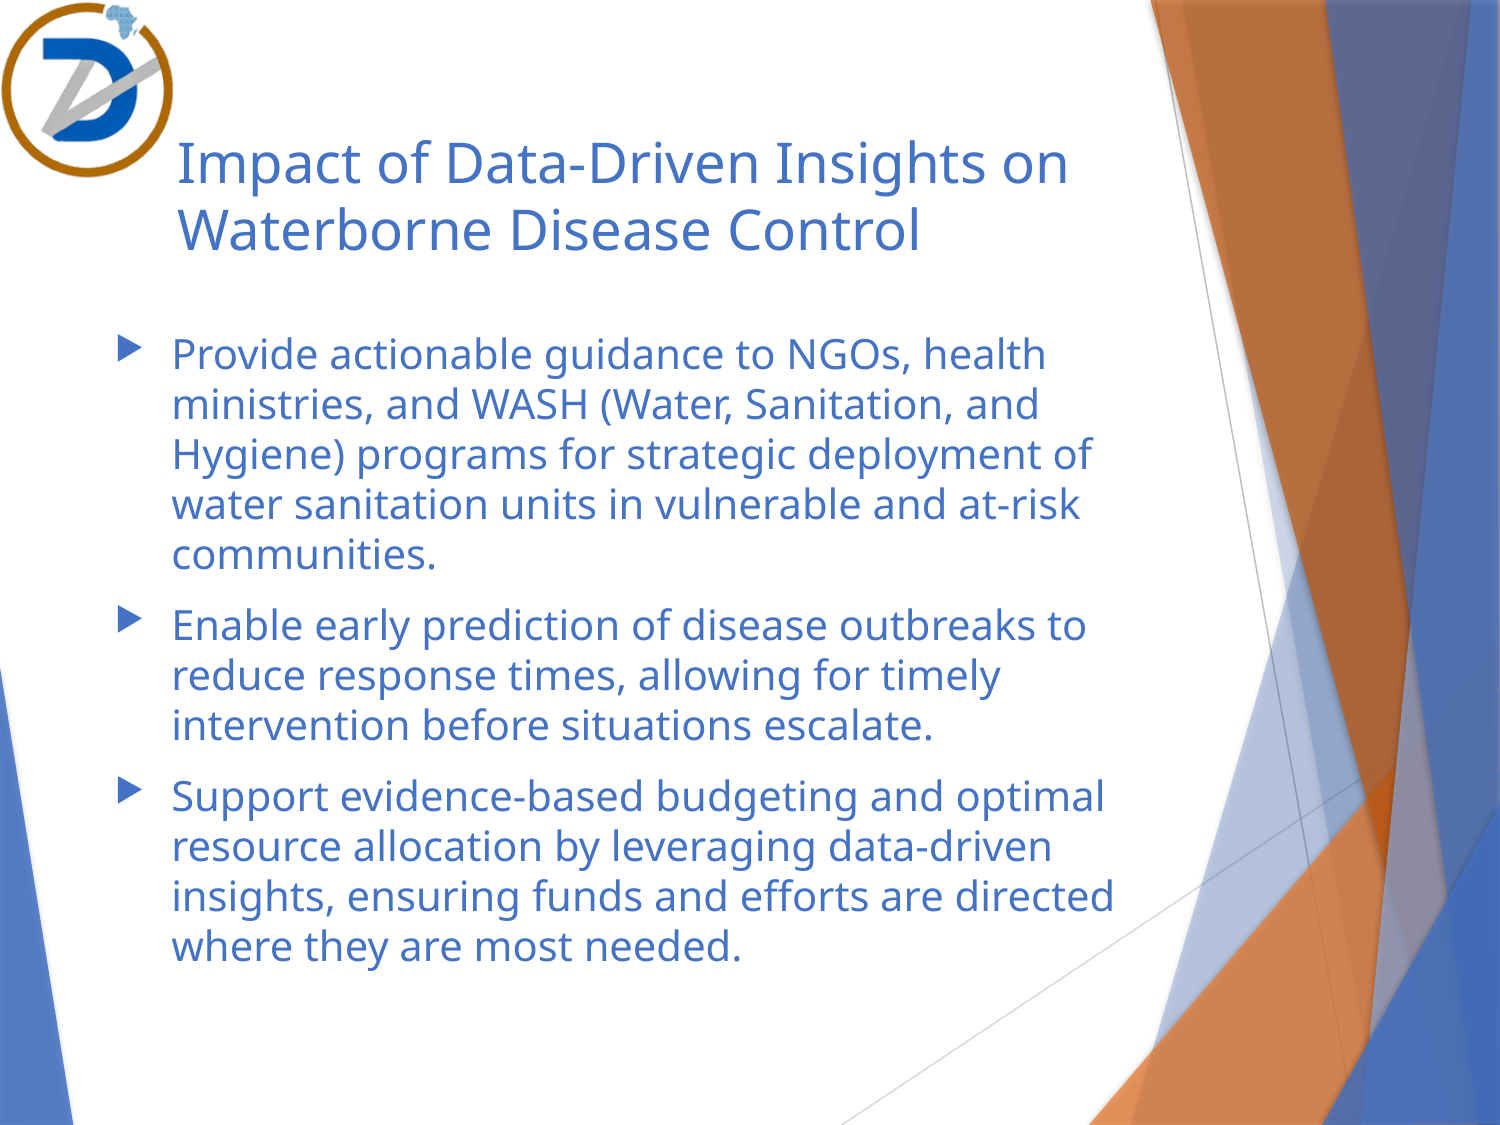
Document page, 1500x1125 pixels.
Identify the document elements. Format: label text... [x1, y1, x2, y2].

text_box [0, 0, 195, 183]
title Impact of Data-Driven Insights on Waterborne Disease Control [162, 119, 1142, 273]
list Provide actionable guidance to NGOs, health ministries, and WASH (Water, Sanitation, and Hygiene) programs for strategic deployment of water sanitation units in vulnerable and at-risk communities. Enable early prediction of disease outbreaks to reduce response times, allowing for timely intervention before situations escalate. Support evidence-based budgeting and optimal resource allocation by leveraging data-driven insights, ensuring funds and efforts are directed where they are most needed. [99, 320, 1142, 981]
